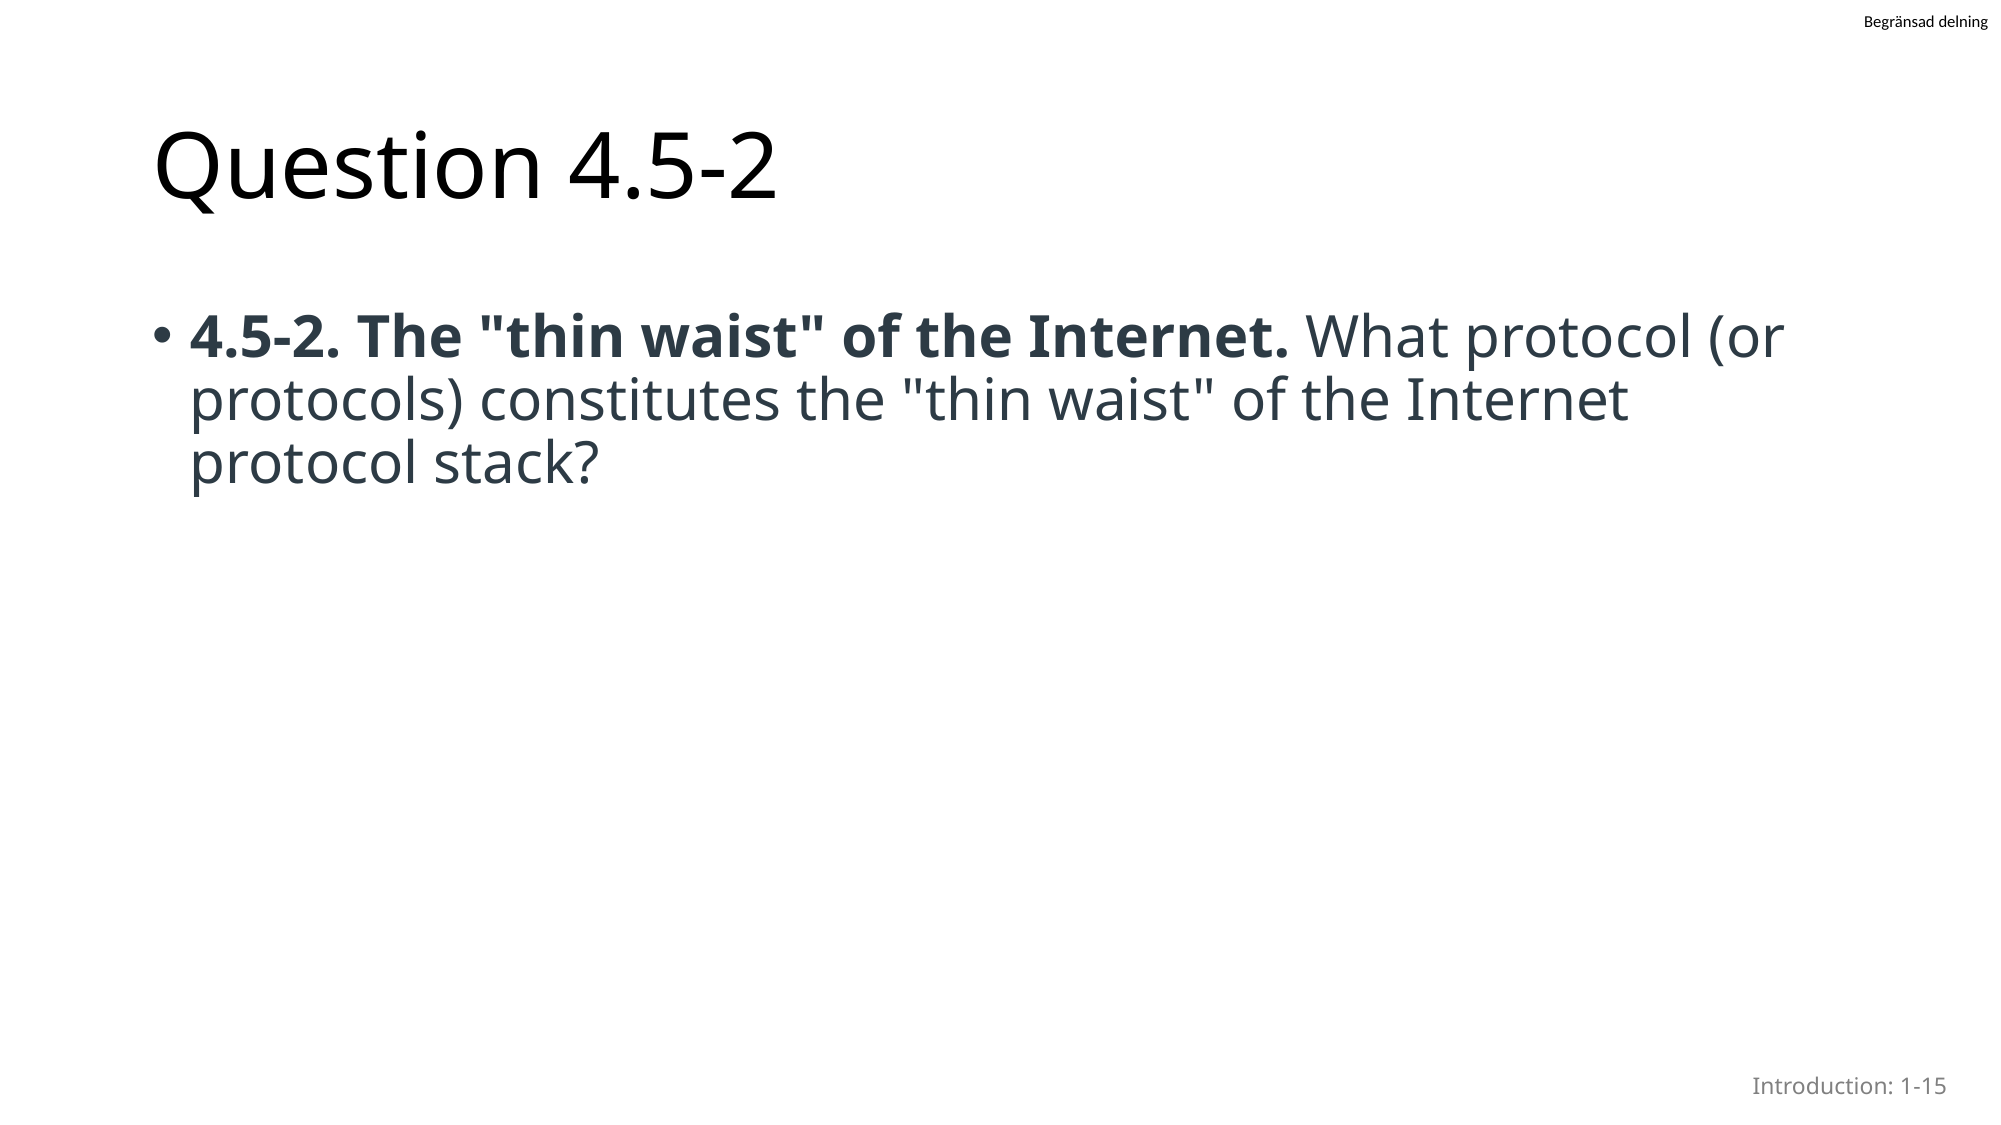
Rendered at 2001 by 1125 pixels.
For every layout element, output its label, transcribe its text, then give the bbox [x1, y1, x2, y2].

title Question 4.5-2 [137, 59, 1863, 278]
slide_number Introduction: 1-15 [1512, 1056, 1963, 1117]
list 4.5-2. The "thin waist" of the Internet. What protocol (or protocols) constitutes the "thin waist" of the Internet protocol stack? [137, 299, 1863, 1014]
